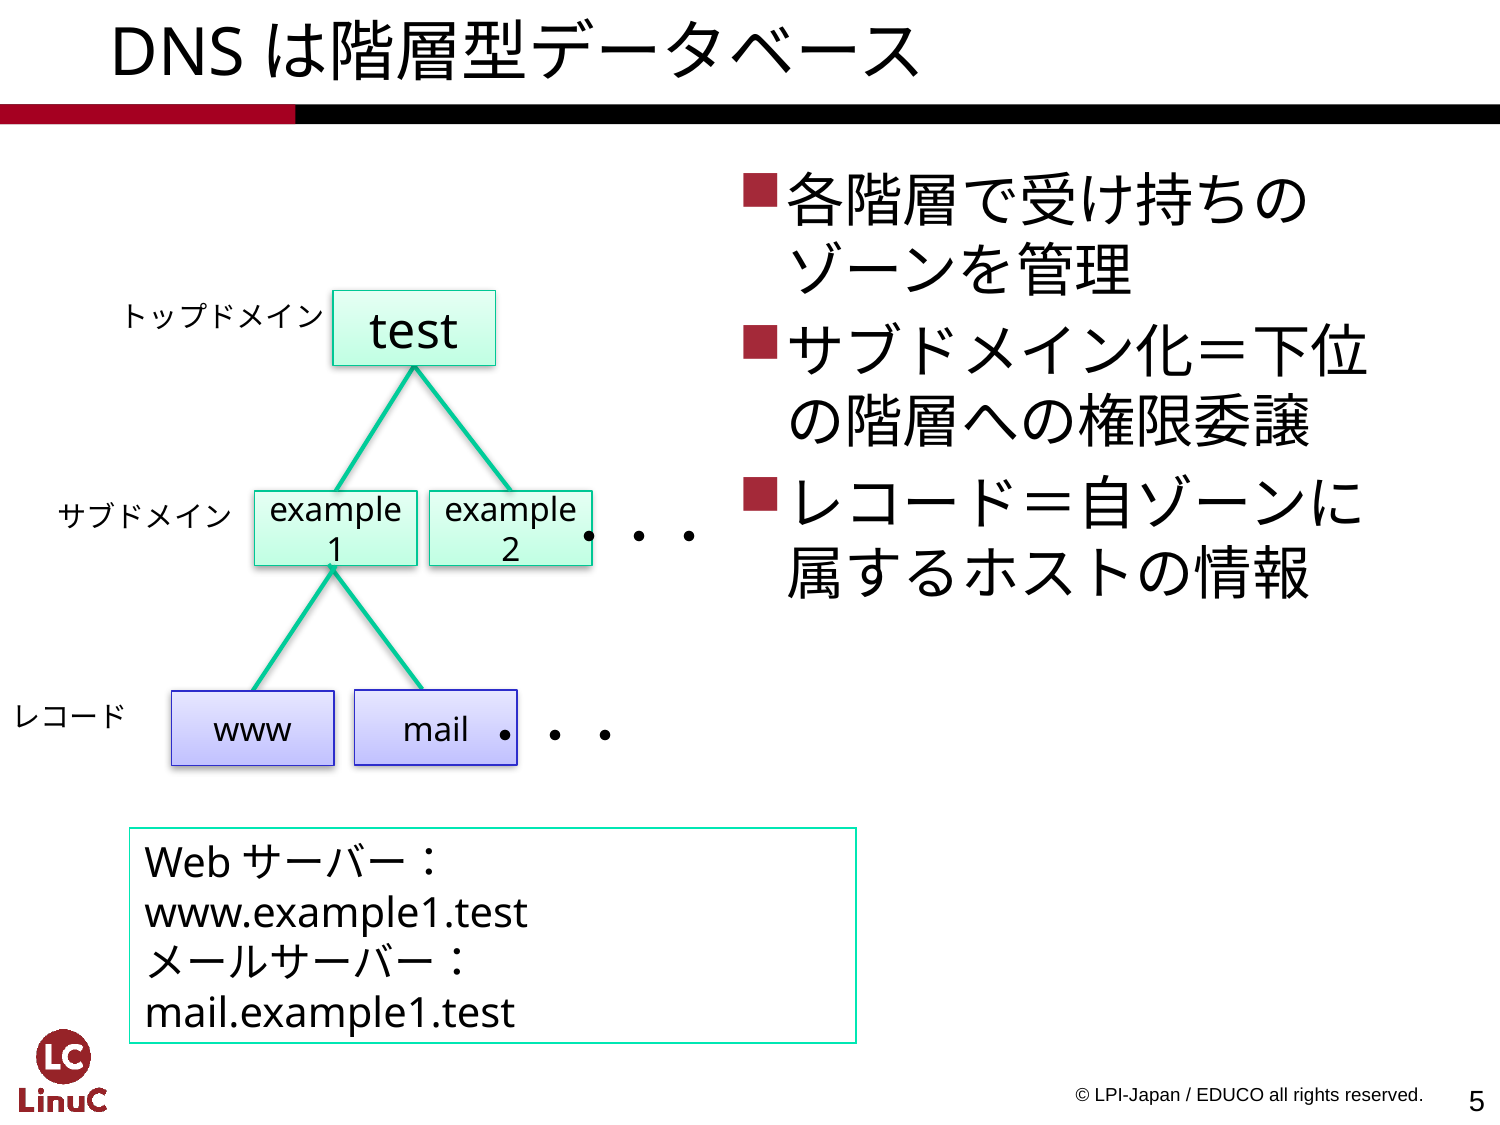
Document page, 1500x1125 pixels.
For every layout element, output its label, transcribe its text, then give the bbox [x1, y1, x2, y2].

text_box Webサーバー：www.example1.test メールサーバー：mail.example1.test [129, 828, 857, 1044]
picture [19, 1029, 107, 1112]
text_box www [171, 690, 335, 766]
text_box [231, 586, 358, 671]
text_box サブドメイン [42, 490, 248, 541]
text_box test [332, 290, 496, 366]
text_box ・・・ [465, 696, 646, 772]
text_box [399, 379, 526, 477]
text_box example2 [429, 490, 593, 566]
text_box example1 [254, 490, 418, 566]
text_box トップドメイン [105, 290, 329, 341]
text_box レコード [0, 690, 143, 741]
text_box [312, 579, 439, 674]
text_box ・・・ [549, 497, 730, 573]
title DNSは階層型データベース [94, 7, 1239, 98]
text_box mail [354, 689, 518, 766]
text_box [312, 388, 394, 468]
list 各階層で受け持ちの ゾーンを管理 サブドメイン化＝下位の階層への権限委譲 レコード＝自ゾーンに 属するホストの情報 [738, 162, 1427, 332]
